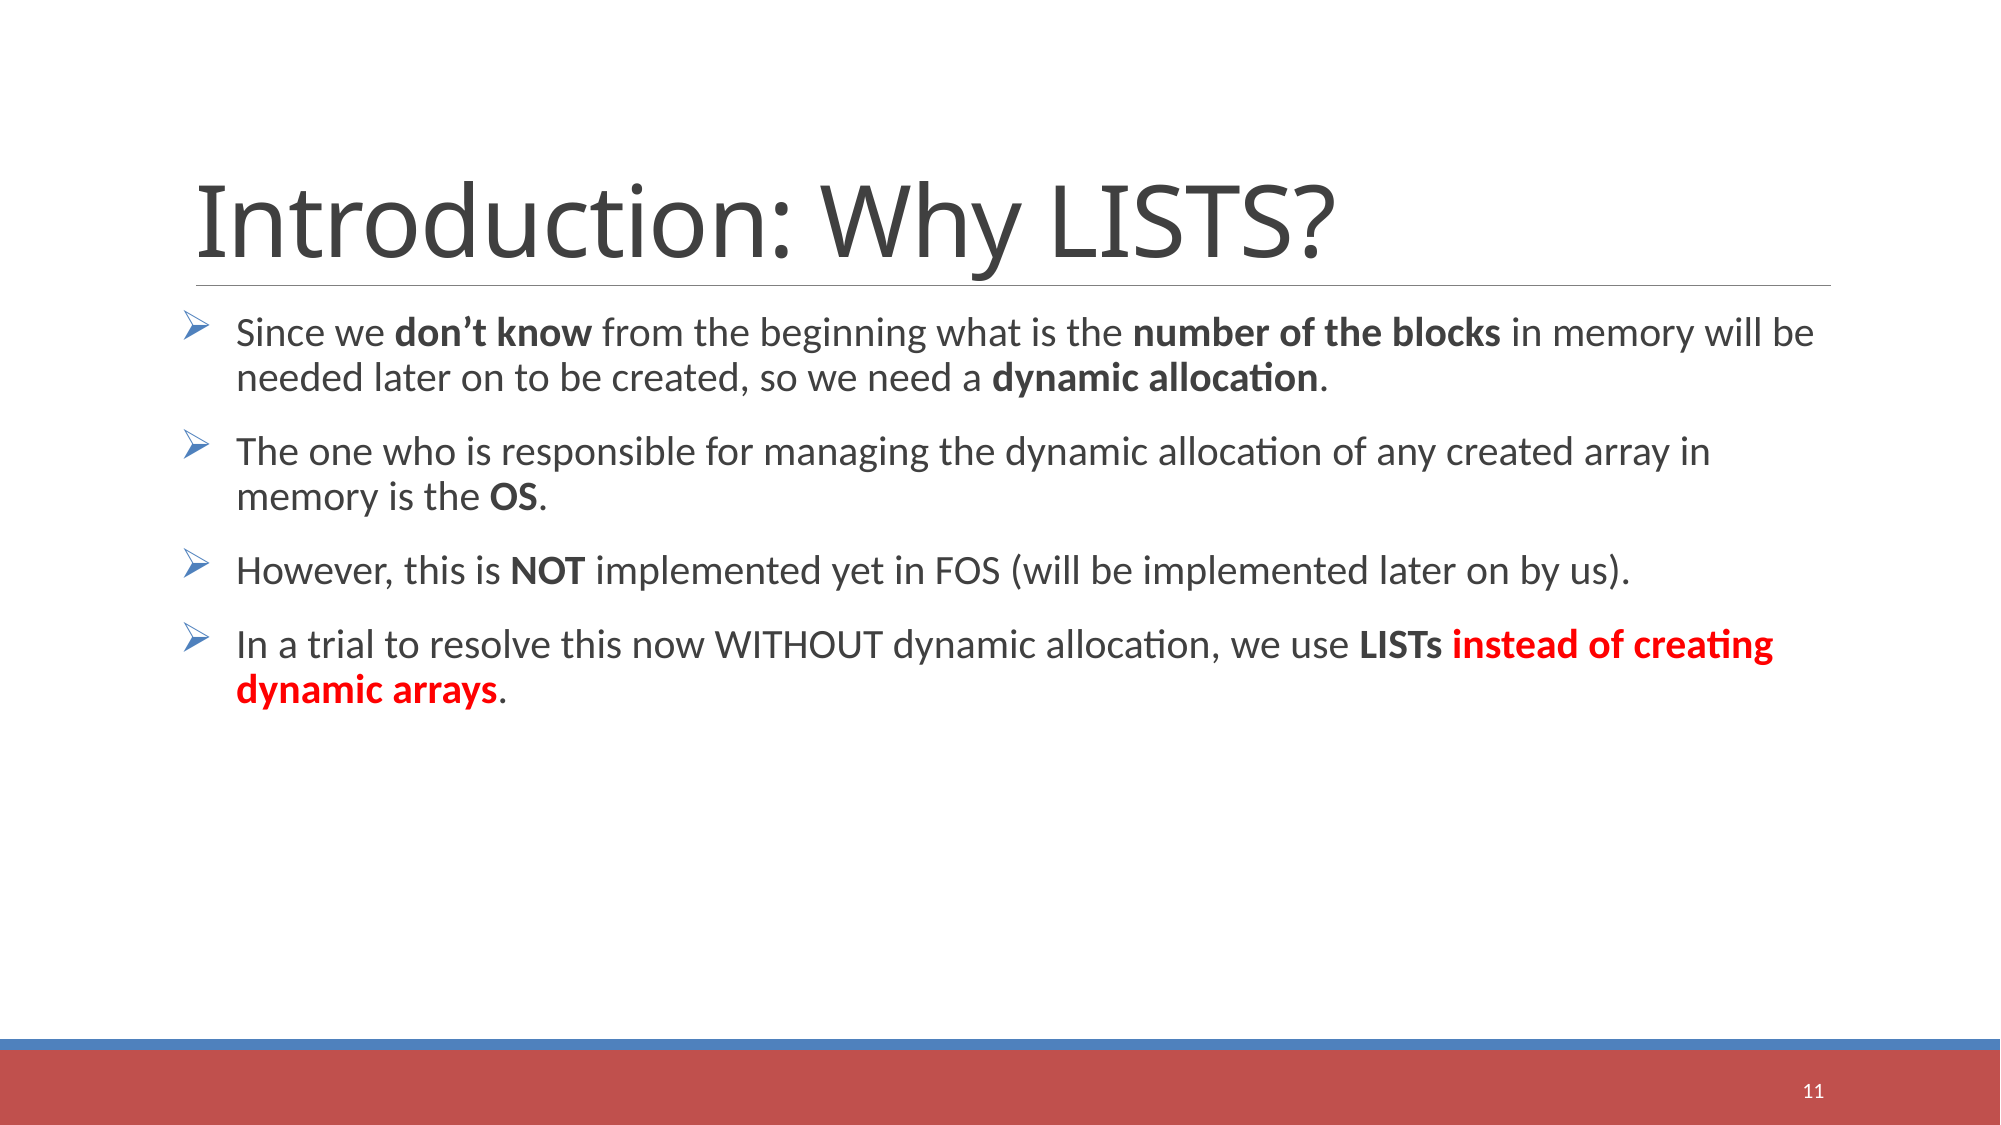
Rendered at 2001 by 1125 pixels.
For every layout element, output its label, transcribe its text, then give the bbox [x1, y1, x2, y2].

title Introduction: Why LISTS? [180, 47, 1830, 285]
list Since we don’t know from the beginning what is the number of the blocks in memory will be needed later on to be created, so we need a dynamic allocation. The one who is responsible for managing the dynamic allocation of any created array in memory is the OS. However, this is NOT implemented yet in FOS (will be implemented later on by us). In a trial to resolve this now WITHOUT dynamic allocation, we use LISTs instead of creating dynamic arrays. [180, 302, 1830, 963]
slide_number 11 [1624, 1059, 1840, 1120]
